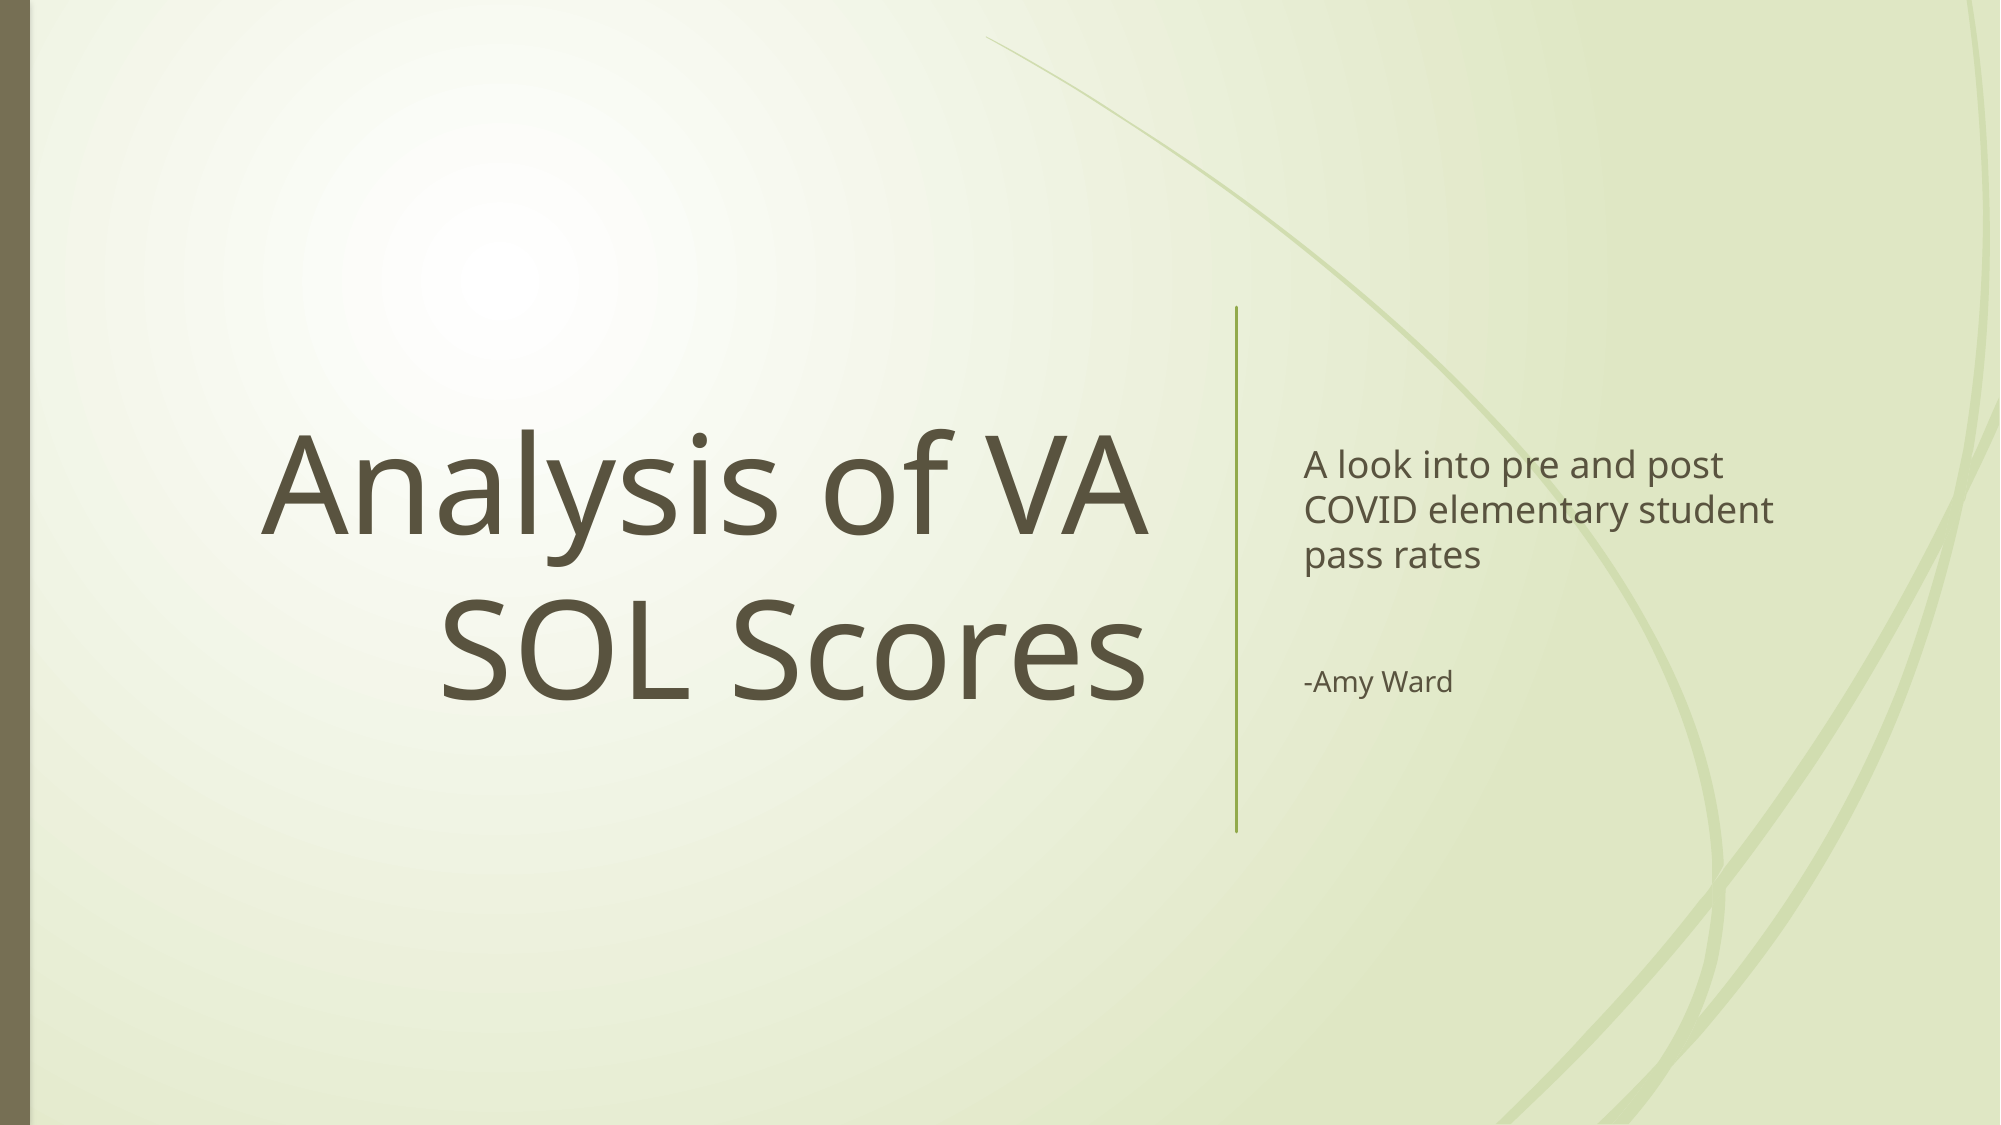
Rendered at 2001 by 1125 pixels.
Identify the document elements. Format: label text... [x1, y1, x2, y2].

title Analysis of VA SOL Scores [213, 216, 980, 909]
text_box [0, 0, 31, 1125]
text_box [31, 0, 985, 1125]
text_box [985, 0, 2000, 1125]
